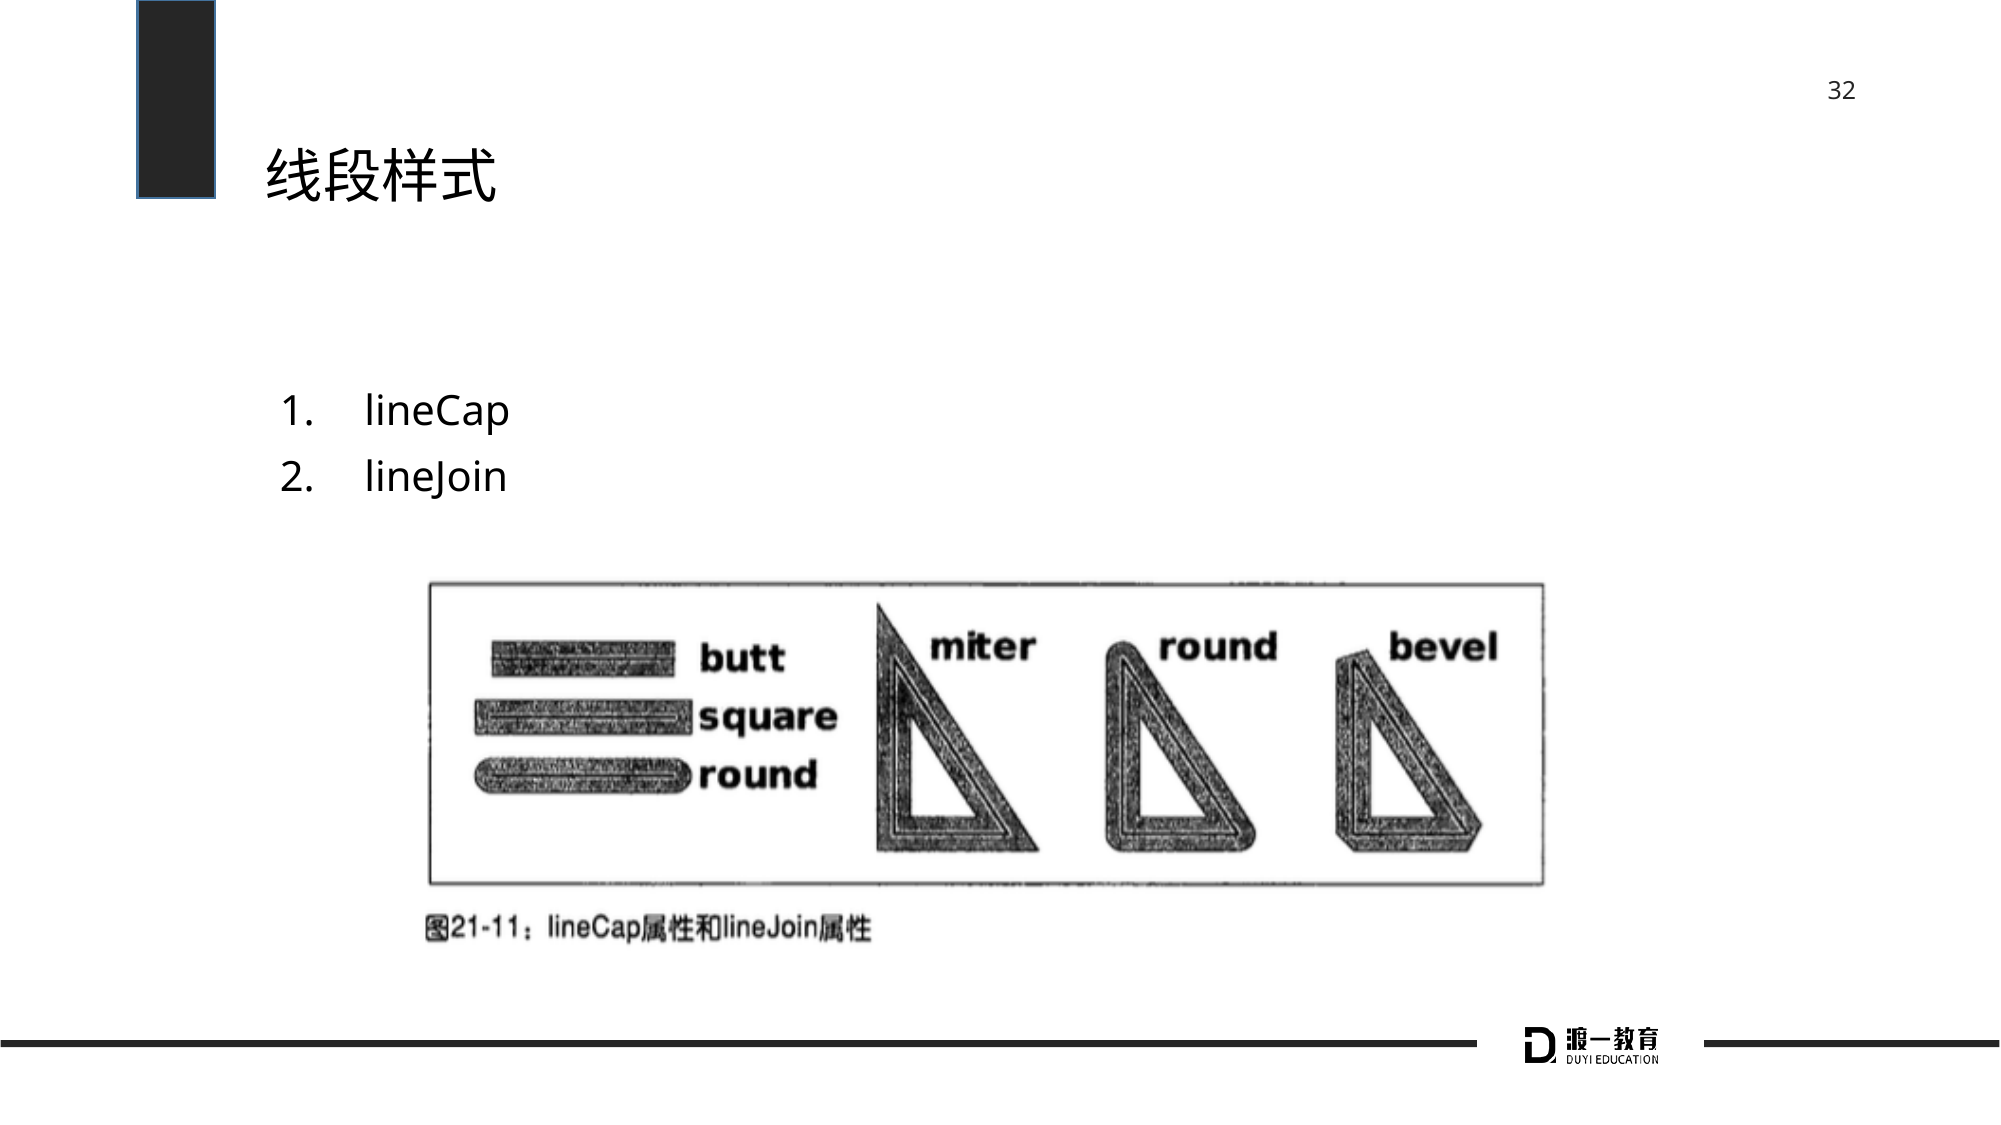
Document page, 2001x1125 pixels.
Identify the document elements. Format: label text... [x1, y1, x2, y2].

picture [1502, 1008, 1679, 1081]
title 线段样式 [249, 93, 1750, 218]
picture [409, 566, 1565, 952]
subtitle lineCap lineJoin [249, 303, 1750, 1002]
